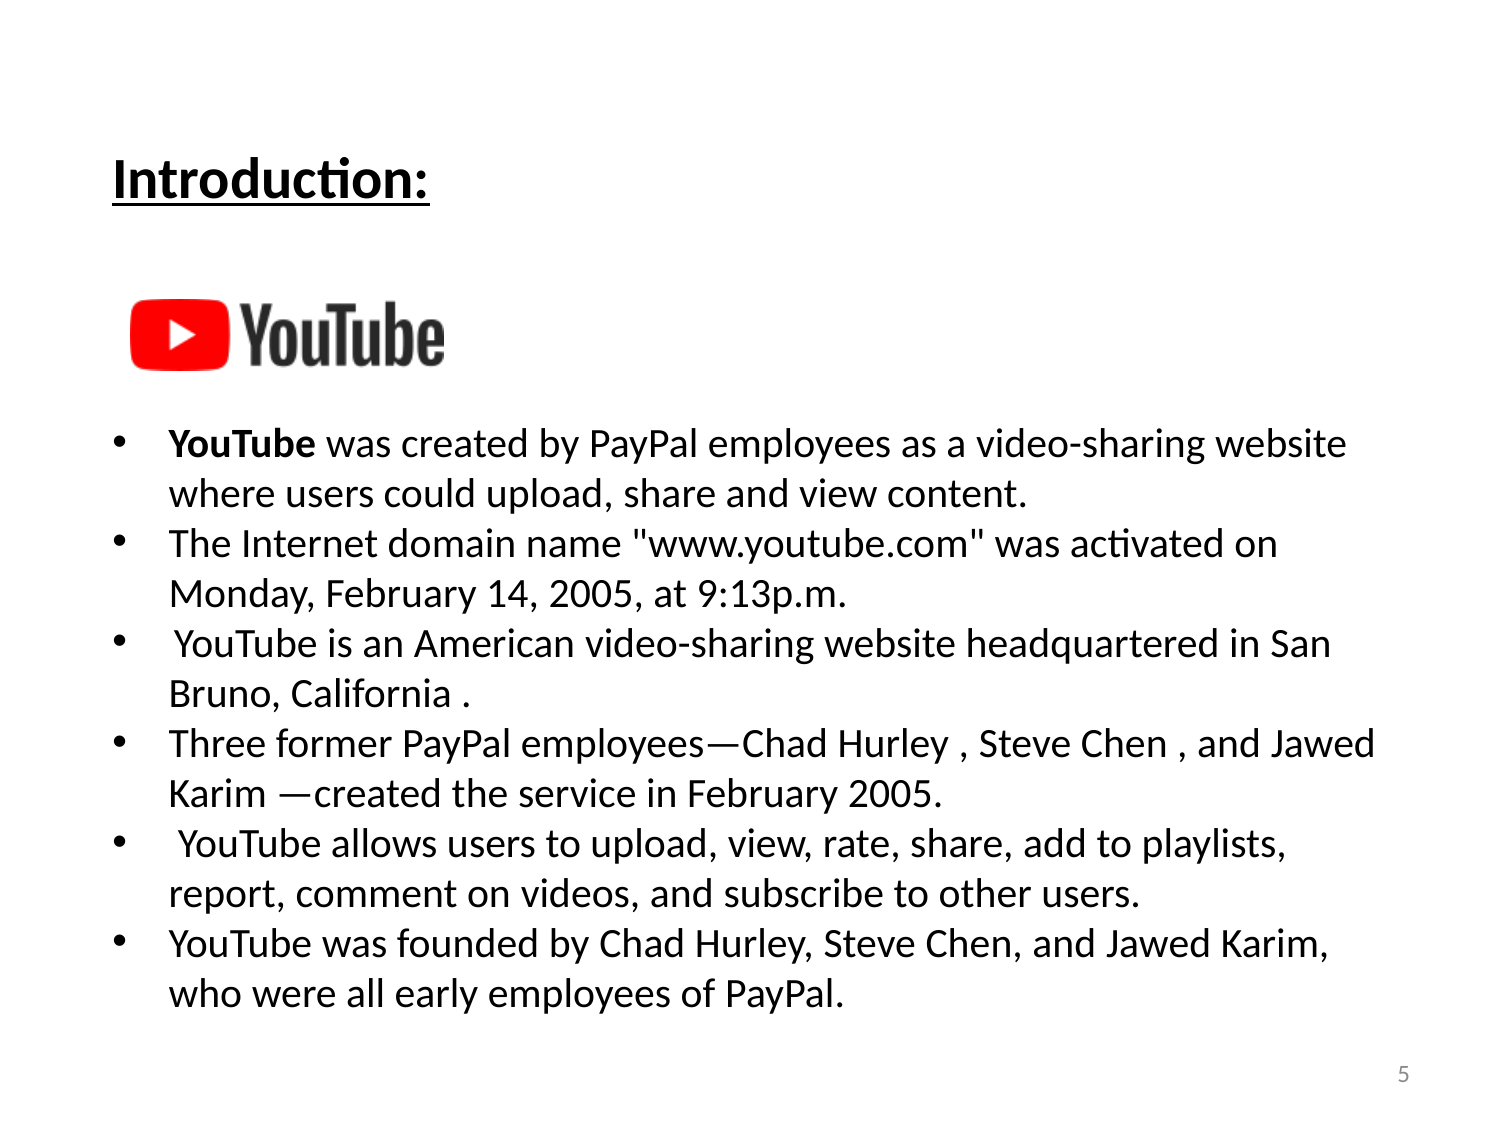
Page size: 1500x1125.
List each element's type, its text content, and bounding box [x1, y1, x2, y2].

picture [105, 187, 419, 258]
picture [130, 299, 444, 371]
slide_number 5 [1074, 1042, 1425, 1103]
text_box Introduction: YouTube was created by PayPal employees as a video-sharing website where users could upload, share and view content. The Internet domain name "www.youtube.com" was activated on Monday, February 14, 2005, at 9:13p.m. YouTube is an American video-sharing website headquartered in San Bruno, California . Three former PayPal employees—Chad Hurley , Steve Chen , and Jawed Karim —created the service in February 2005. YouTube allows users to upload, view, rate, share, add to playlists, report, comment on videos, and subscribe to other users. YouTube was founded by Chad Hurley, Steve Chen, and Jawed Karim, who were all early employees of PayPal. [97, 133, 1398, 1074]
